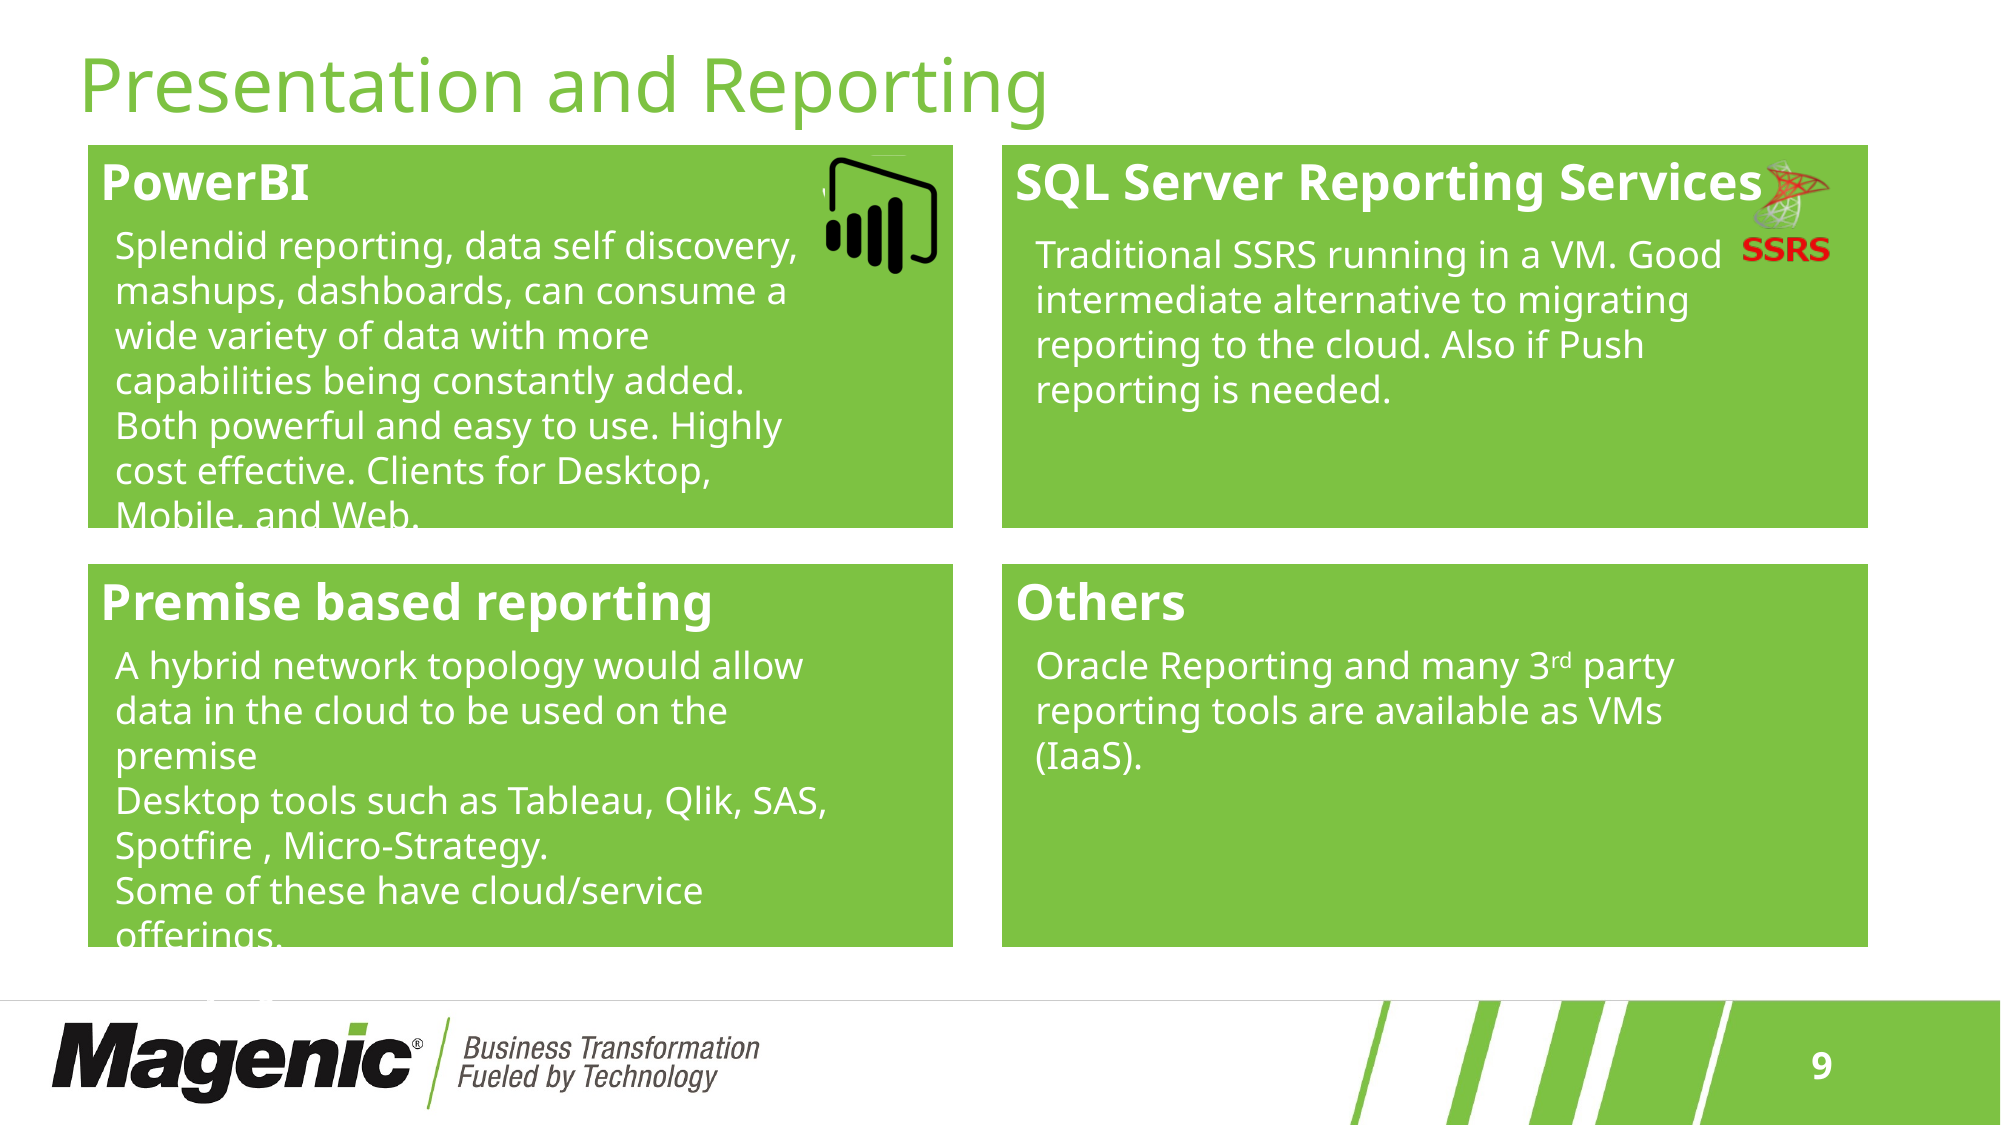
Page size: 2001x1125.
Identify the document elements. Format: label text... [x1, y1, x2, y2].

picture [0, 0, 2001, 1125]
text_box Traditional SSRS running in a VM. Good intermediate alternative to migrating reporting to the cloud. Also if Push reporting is needed. [1020, 223, 1792, 419]
text_box Others [999, 561, 1871, 951]
text_box PowerBI [85, 141, 957, 531]
text_box Presentation and Reporting [63, 43, 1938, 133]
text_box Oracle Reporting and many 3rd party reporting tools are available as VMs (IaaS). [1020, 634, 1792, 785]
text_box SQL Server Reporting Services [999, 141, 1871, 531]
text_box Splendid reporting, data self discovery, mashups, dashboards, can consume a wide variety of data with more capabilities being constantly added. Both powerful and easy to use. Highly cost effective. Clients for Desktop, Mobile, and Web. [100, 214, 836, 545]
text_box Premise based reporting [85, 561, 957, 951]
text_box A hybrid network topology would allow data in the cloud to be used on the premise Desktop tools such as Tableau, Qlik, SAS, Spotfire , Micro-Strategy. Some of these have cloud/service offerings. Don’t forget MS Excel w. Power* Tools! [100, 634, 872, 1010]
